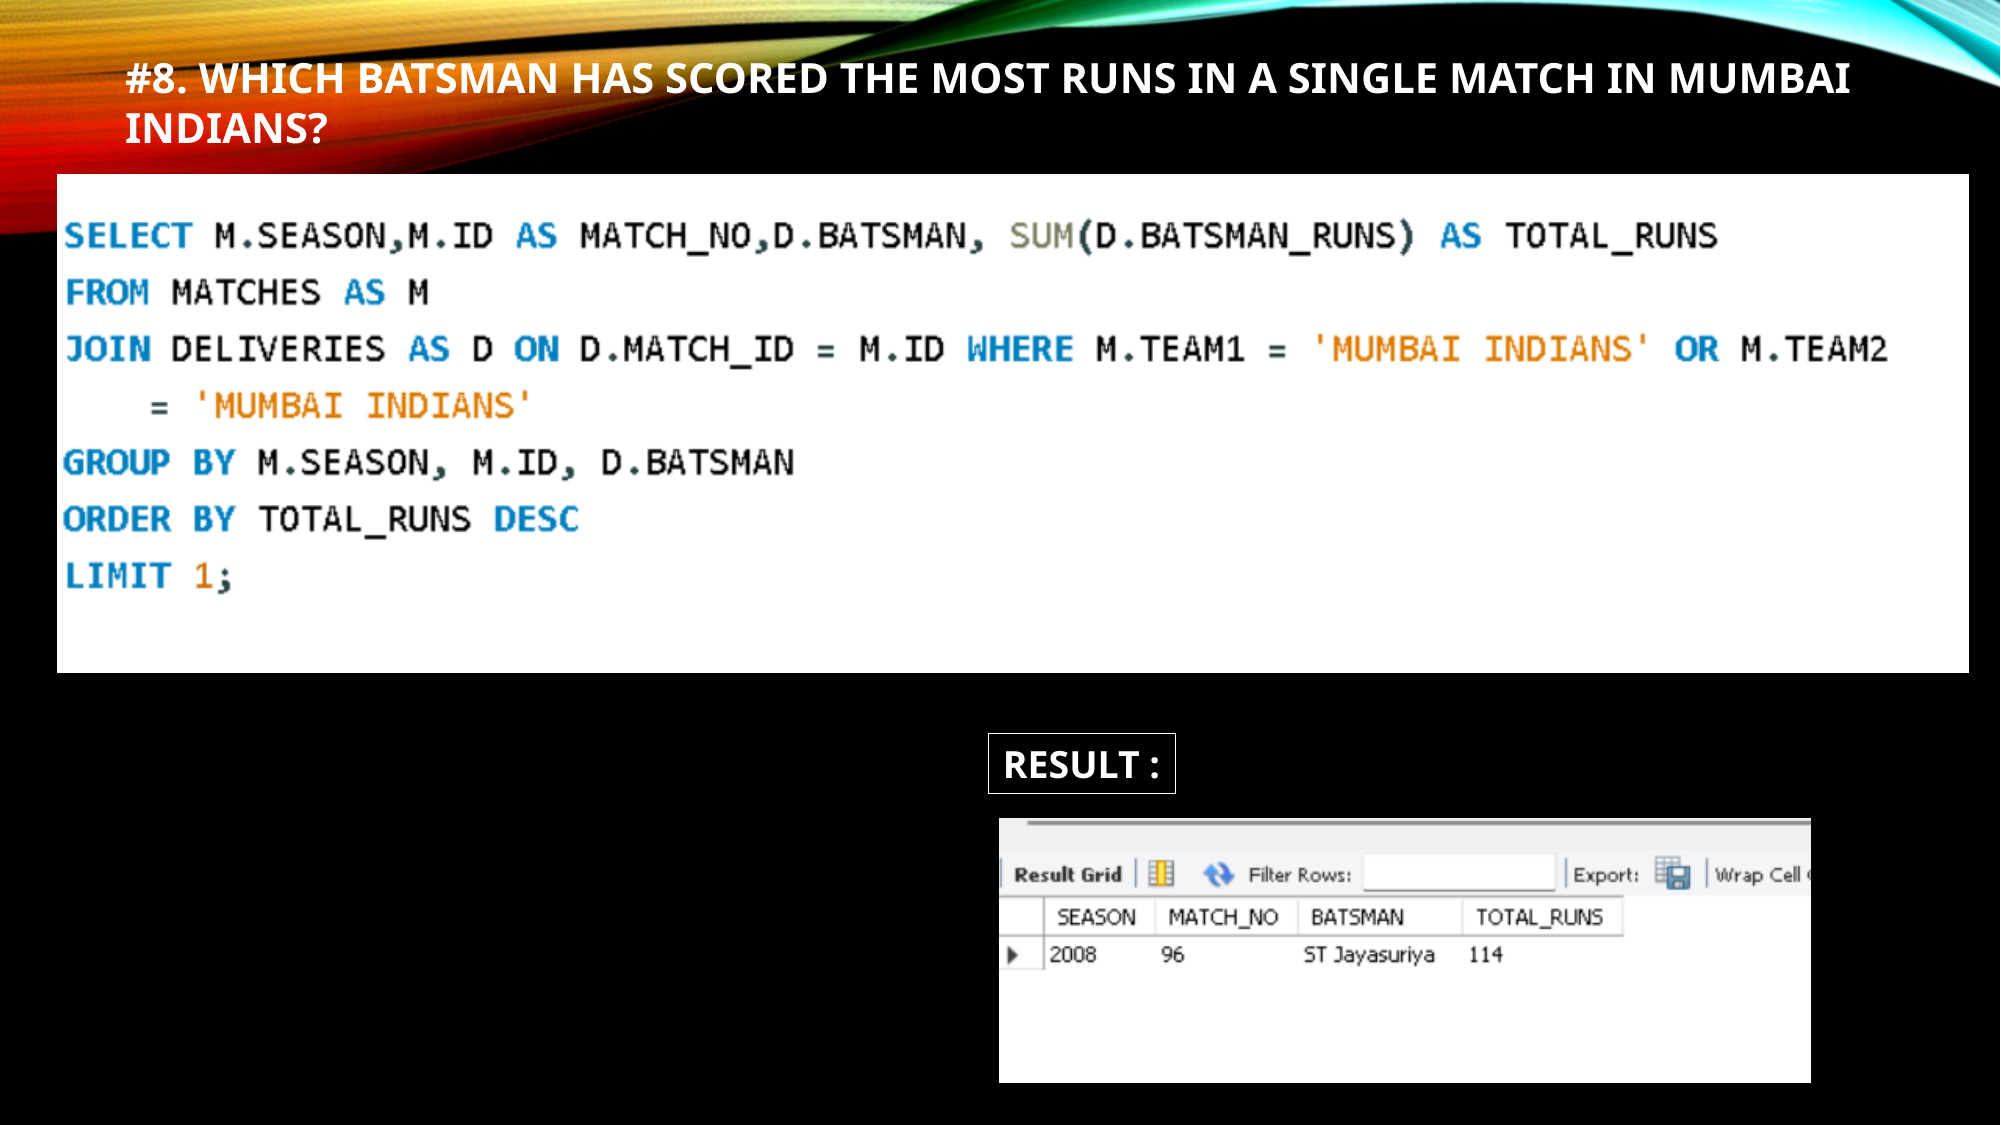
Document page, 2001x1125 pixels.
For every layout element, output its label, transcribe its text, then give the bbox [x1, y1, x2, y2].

picture [0, 0, 2000, 673]
text_box #8. WHICH BATSMAN HAS SCORED THE MOST RUNS IN A SINGLE MATCH IN MUMBAI INDIANS? [110, 44, 1943, 160]
picture [999, 818, 1812, 1083]
text_box RESULT : [988, 733, 1176, 794]
